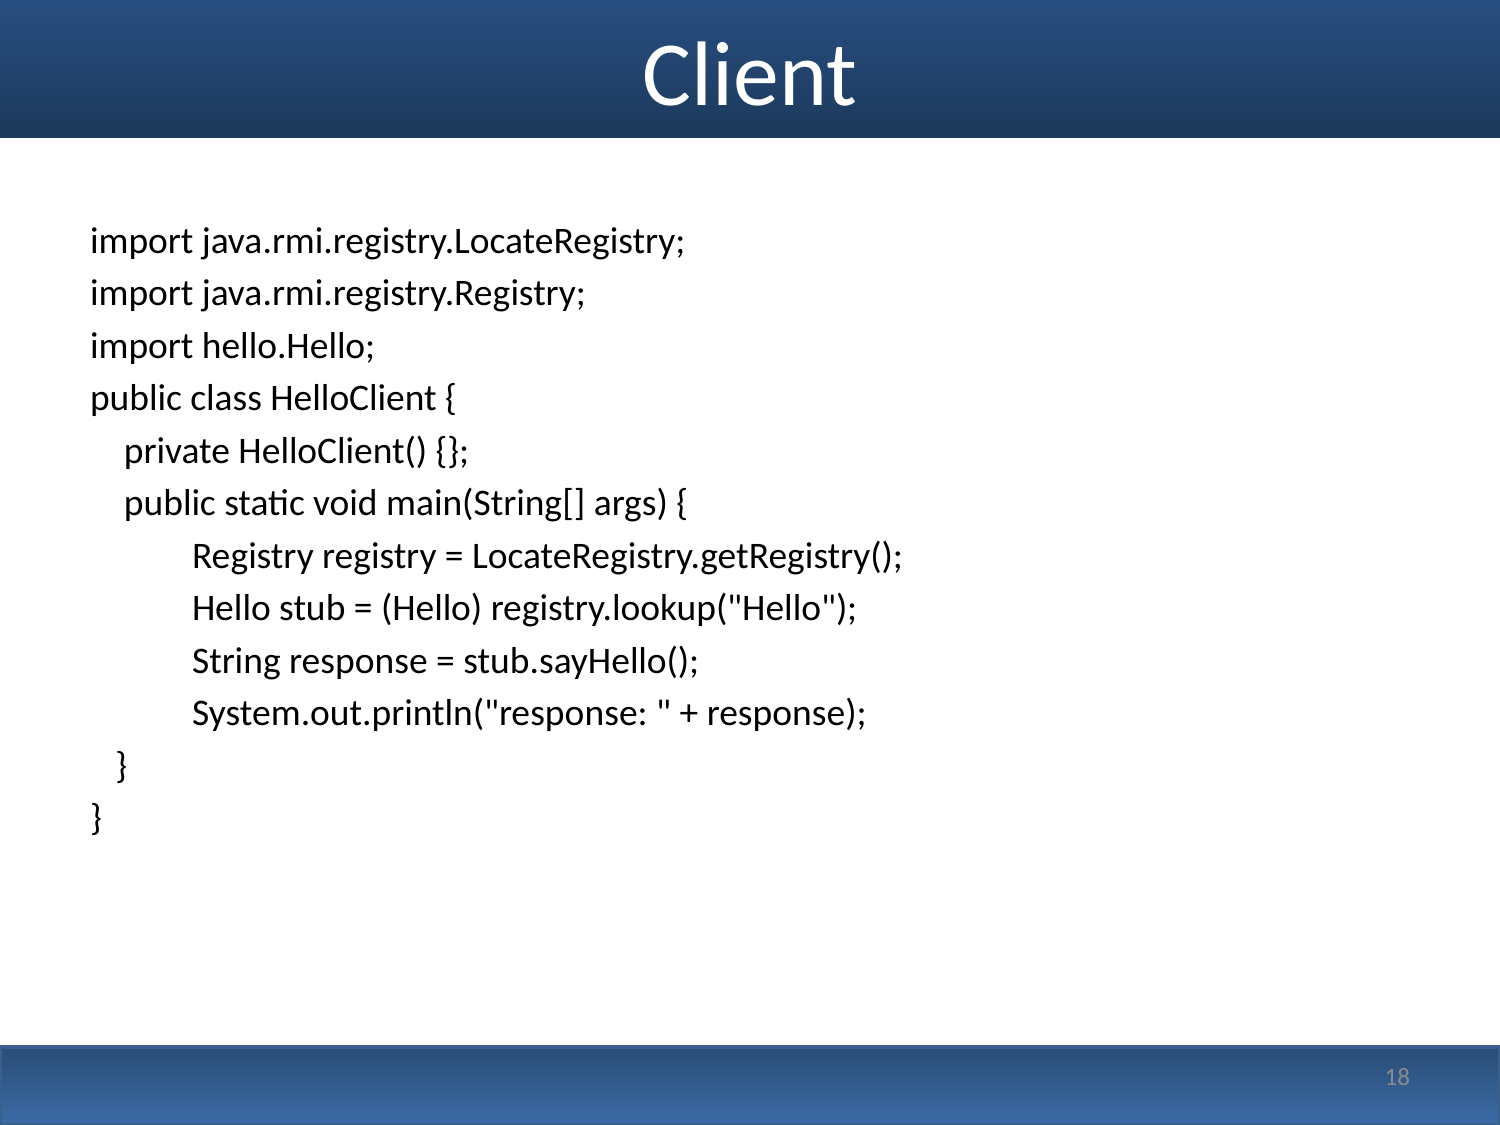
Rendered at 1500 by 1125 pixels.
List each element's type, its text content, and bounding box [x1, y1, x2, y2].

slide_number 18 [1074, 1045, 1425, 1106]
title Client [0, 0, 1500, 138]
list import java.rmi.registry.LocateRegistry; import java.rmi.registry.Registry; import hello.Hello; public class HelloClient { private HelloClient() {}; public static void main(String[] args) { Registry registry = LocateRegistry.getRegistry(); Hello stub = (Hello) registry.lookup("Hello"); String response = stub.sayHello(); System.out.println("response: " + response); } } [75, 208, 1425, 1005]
